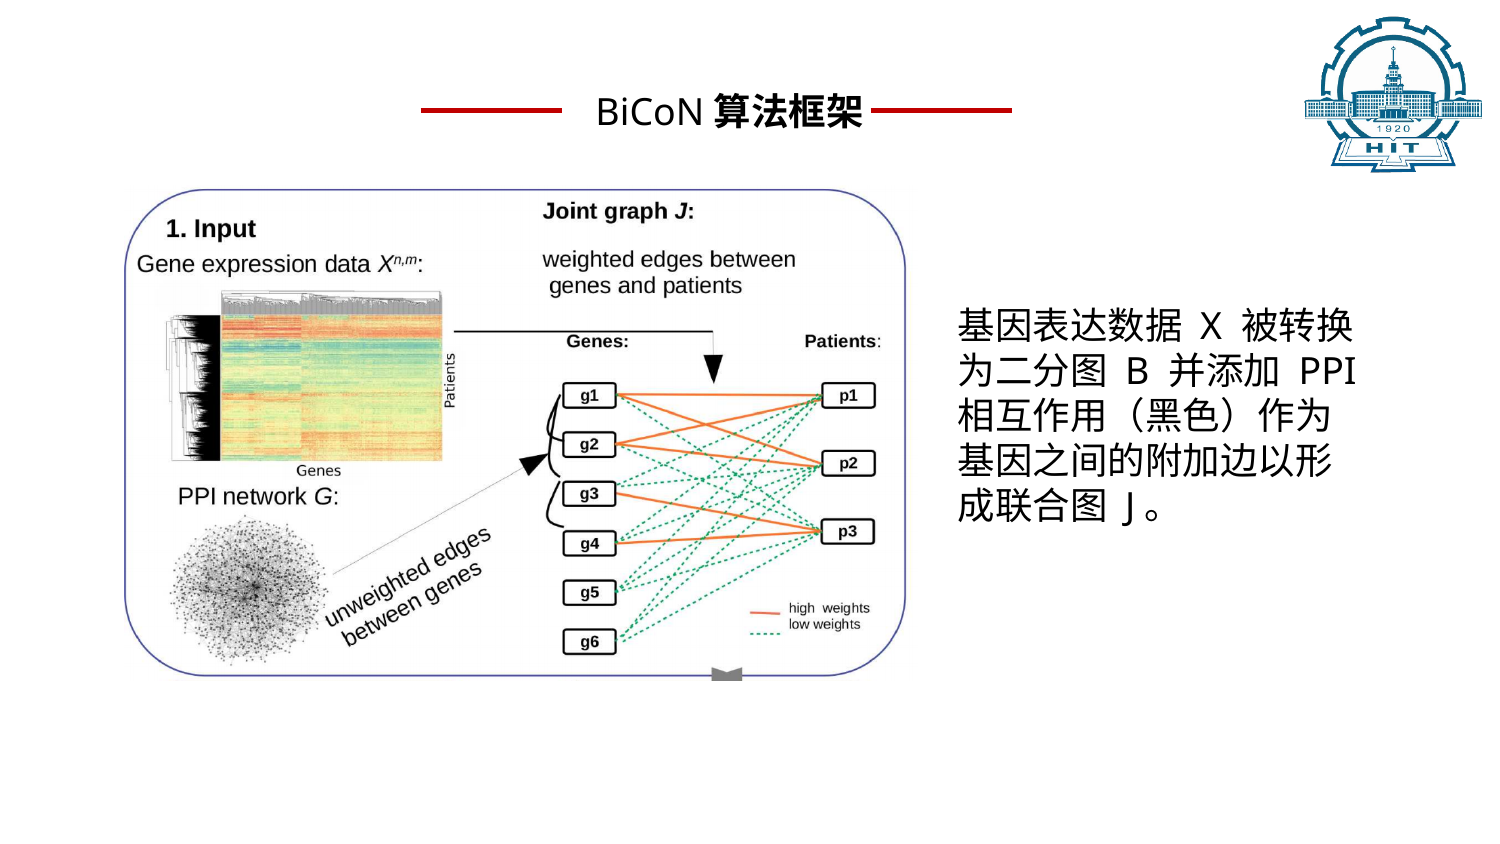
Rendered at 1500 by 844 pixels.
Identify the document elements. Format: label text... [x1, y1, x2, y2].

picture [1302, 4, 1484, 186]
text_box 基因表达数据 X 被转换为二分图 B 并添加 PPI 相互作用（黑色）作为基因之间的附加边以形成联合图 J。 [942, 294, 1375, 604]
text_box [420, 80, 1012, 141]
picture [113, 185, 918, 681]
